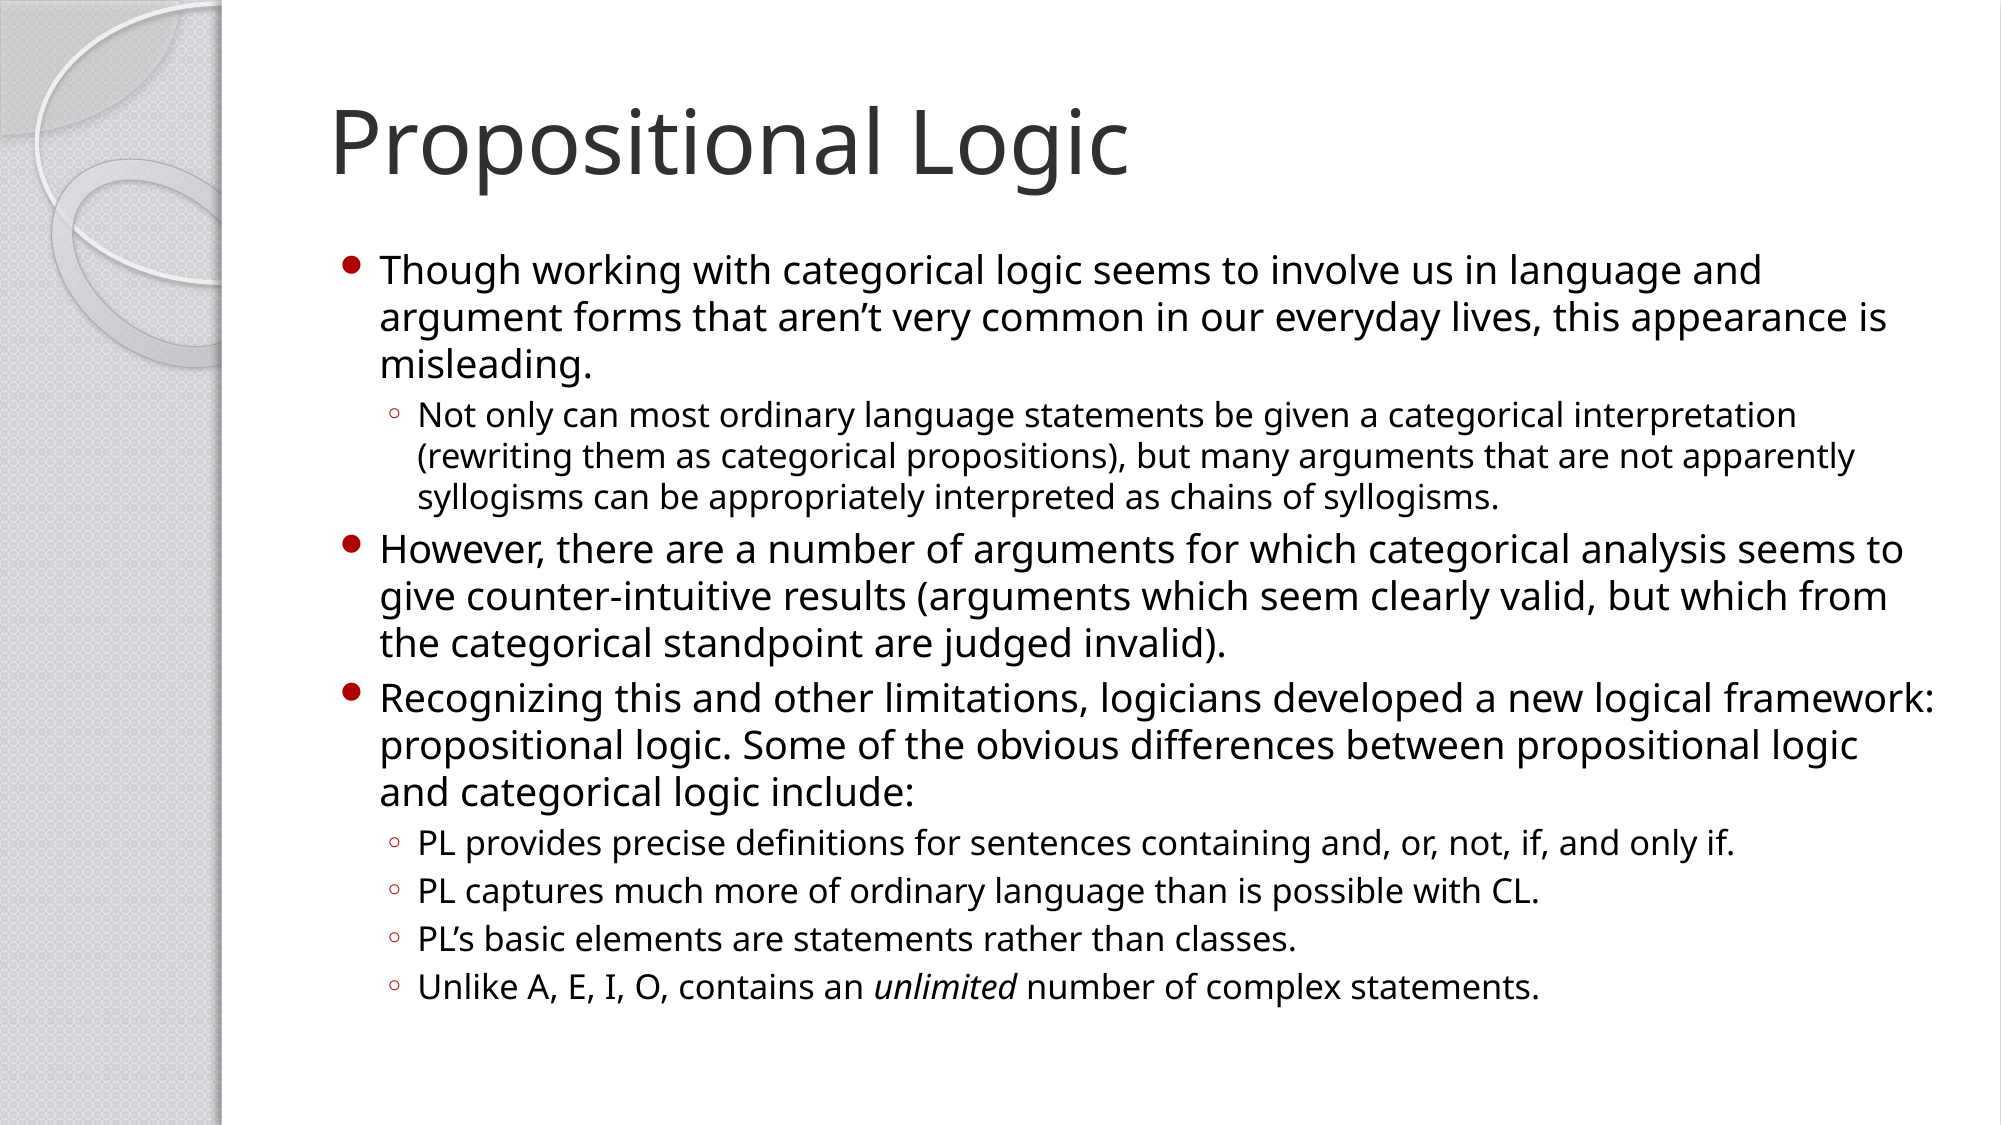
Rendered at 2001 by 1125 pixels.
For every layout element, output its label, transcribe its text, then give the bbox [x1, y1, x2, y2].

title Propositional Logic [313, 45, 1954, 233]
list Though working with categorical logic seems to involve us in language and argument forms that aren’t very common in our everyday lives, this appearance is misleading. Not only can most ordinary language statements be given a categorical interpretation (rewriting them as categorical propositions), but many arguments that are not apparently syllogisms can be appropriately interpreted as chains of syllogisms. However, there are a number of arguments for which categorical analysis seems to give counter-intuitive results (arguments which seem clearly valid, but which from the categorical standpoint are judged invalid). Recognizing this and other limitations, logicians developed a new logical framework: propositional logic. Some of the obvious differences between propositional logic and categorical logic include: PL provides precise definitions for sentences containing and, or, not, if, and only if. PL captures much more of ordinary language than is possible with CL. PL’s basic elements are statements rather than classes. Unlike A, E, I, O, contains an unlimited number of complex statements. [313, 237, 1954, 1025]
